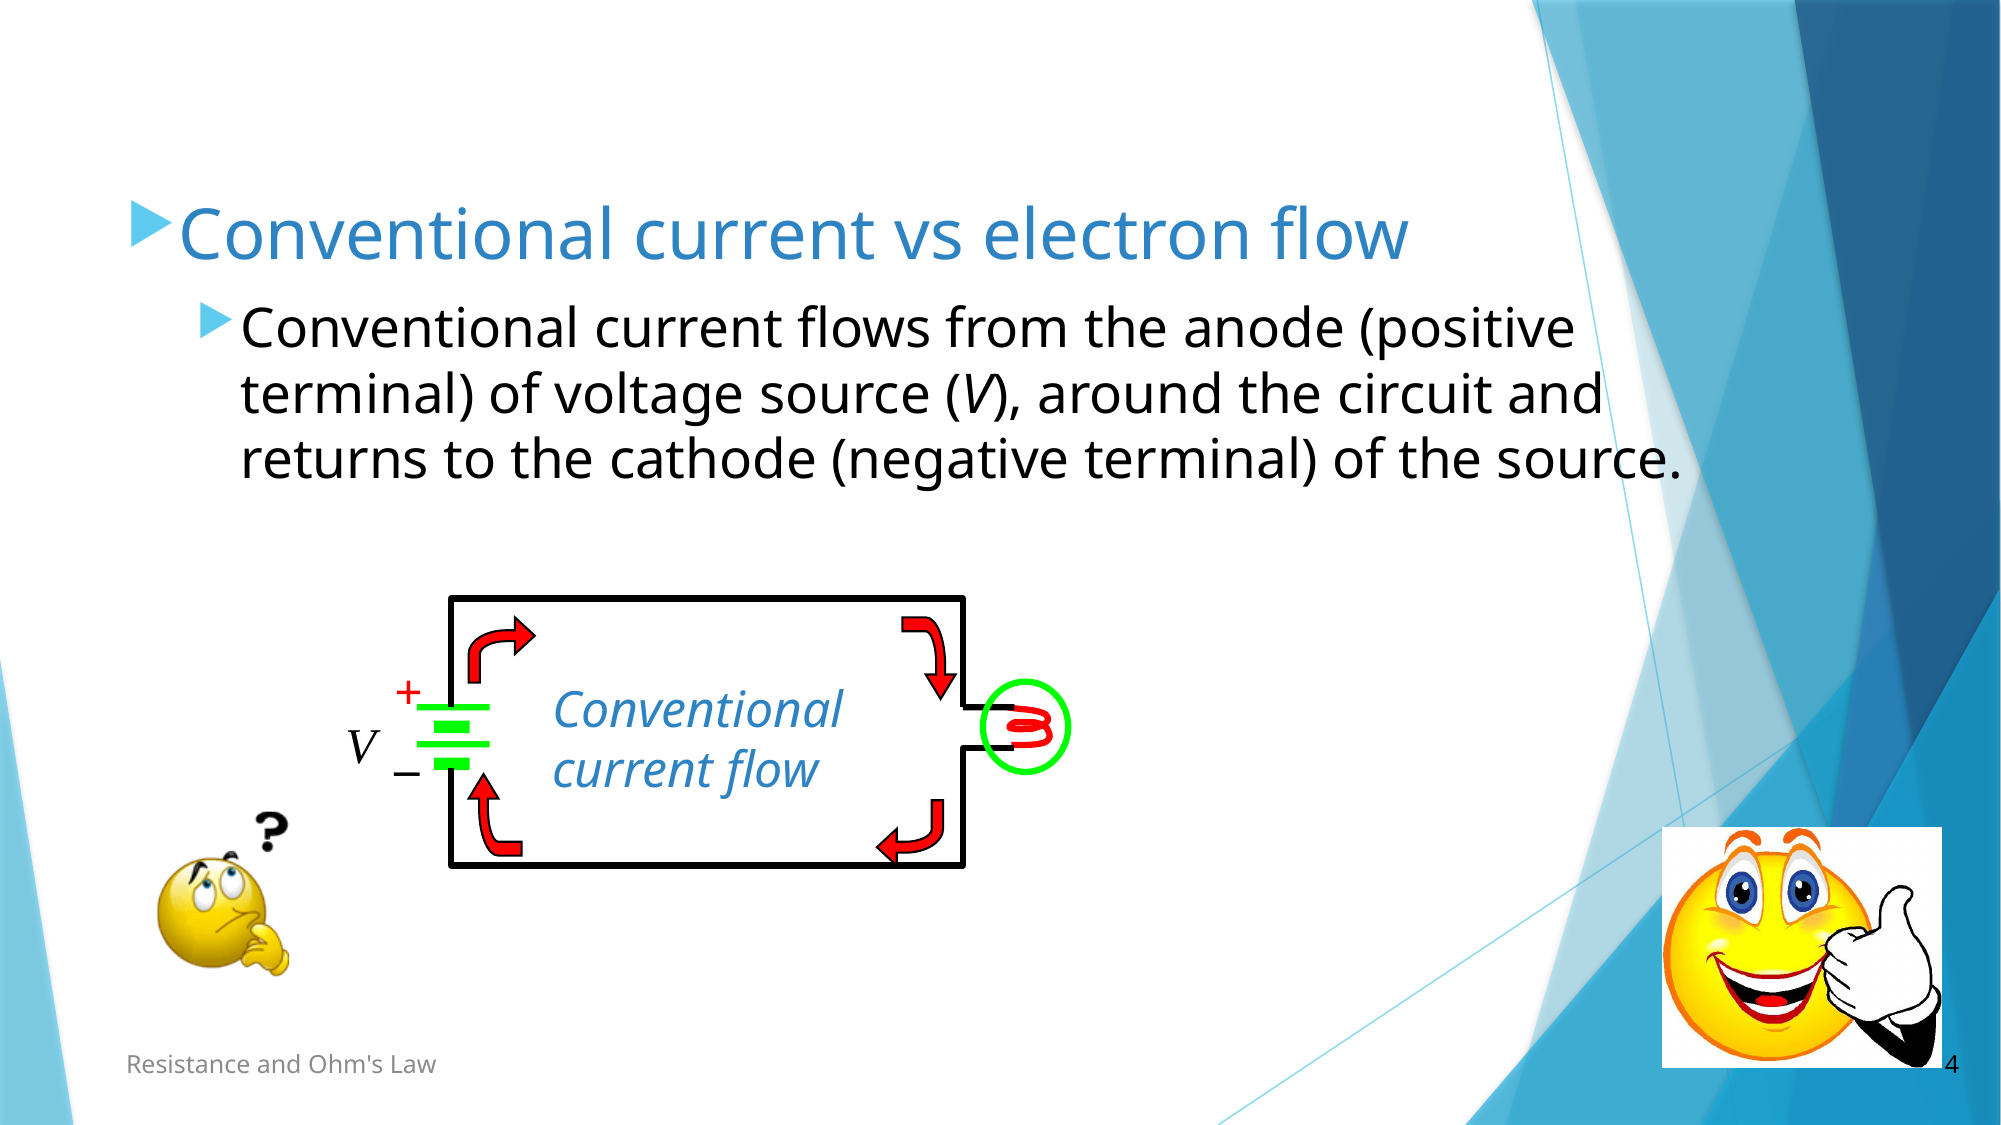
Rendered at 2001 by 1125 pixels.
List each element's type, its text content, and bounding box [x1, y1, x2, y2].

footer Resistance and Ohm's Law [111, 1035, 1145, 1096]
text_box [329, 598, 1069, 866]
picture [136, 807, 310, 981]
list Conventional current vs electron flow Conventional current flows from the anode (positive terminal) of voltage source (V), around the circuit and returns to the cathode (negative terminal) of the source. [111, 181, 1730, 561]
slide_number 4 [1862, 1035, 1975, 1096]
picture [1661, 826, 1943, 1068]
